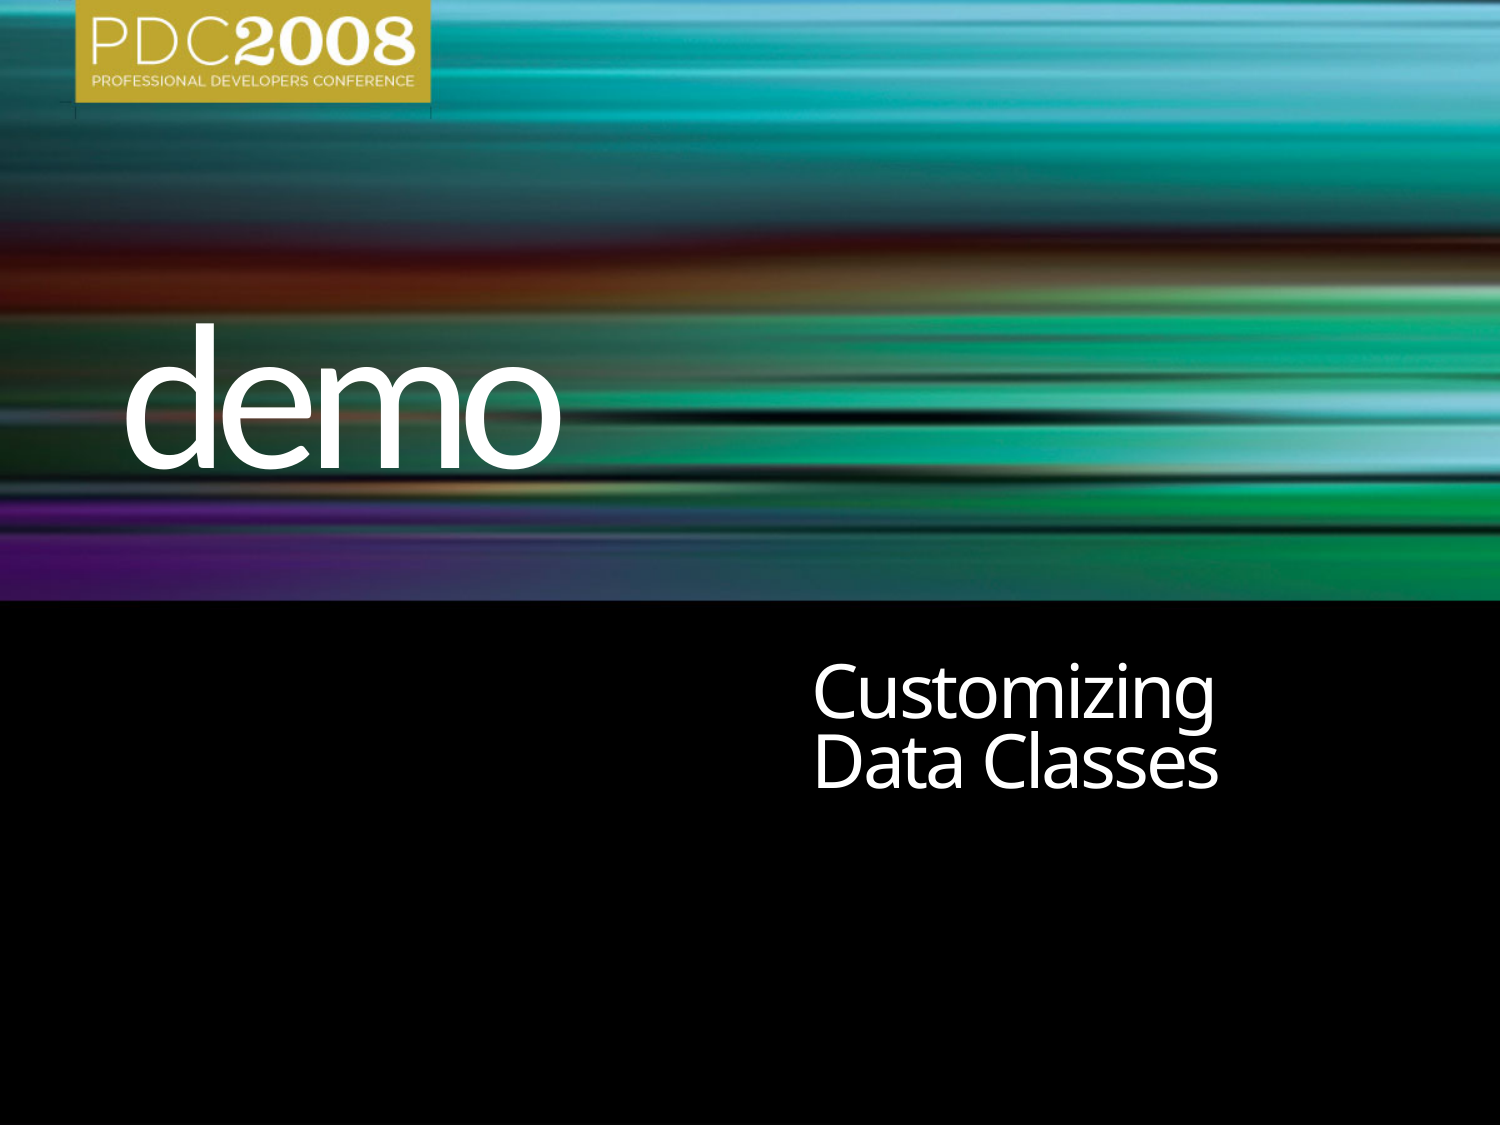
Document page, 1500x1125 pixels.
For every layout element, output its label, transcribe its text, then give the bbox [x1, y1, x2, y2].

list demo [119, 312, 1380, 540]
title Customizing Data Classes [811, 662, 1379, 813]
picture [0, 0, 1500, 1125]
